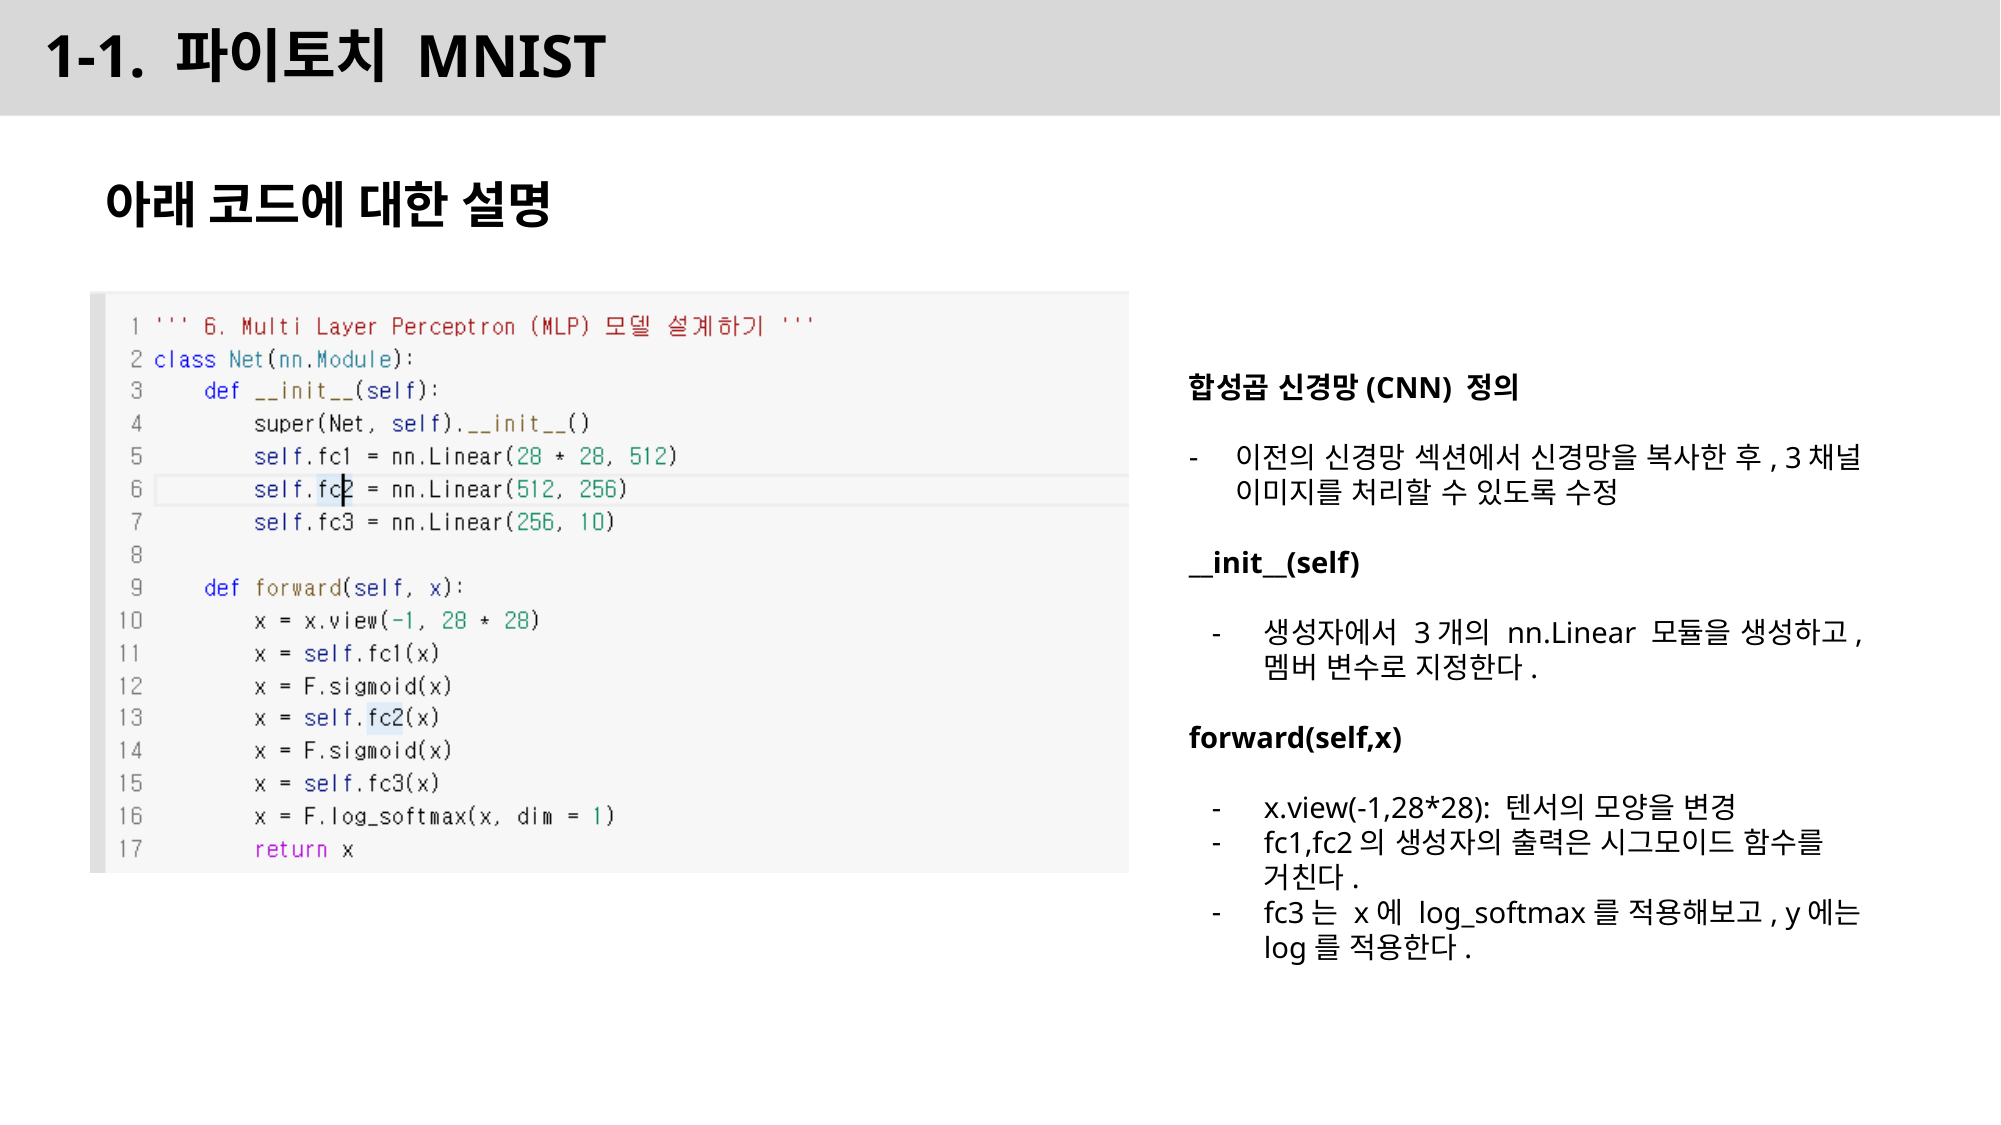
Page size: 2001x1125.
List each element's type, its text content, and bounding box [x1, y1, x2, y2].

picture [90, 291, 1129, 873]
text_box [0, 0, 2000, 116]
text_box 합성곱 신경망(CNN) 정의 이전의 신경망 섹션에서 신경망을 복사한 후, 3채널 이미지를 처리할 수 있도록 수정 __init__(self) 생성자에서 3개의 nn.Linear 모듈을 생성하고, 멤버 변수로 지정한다. forward(self,x) x.view(-1,28*28): 텐서의 모양을 변경 fc1,fc2의 생성자의 출력은 시그모이드 함수를 거친다. fc3는 x에 log_softmax를 적용해보고, y에는 log를 적용한다. [1173, 354, 1899, 980]
title 1-1. 파이토치 MNIST [29, 22, 1755, 96]
text_box 아래 코드에 대한 설명 [90, 165, 629, 241]
